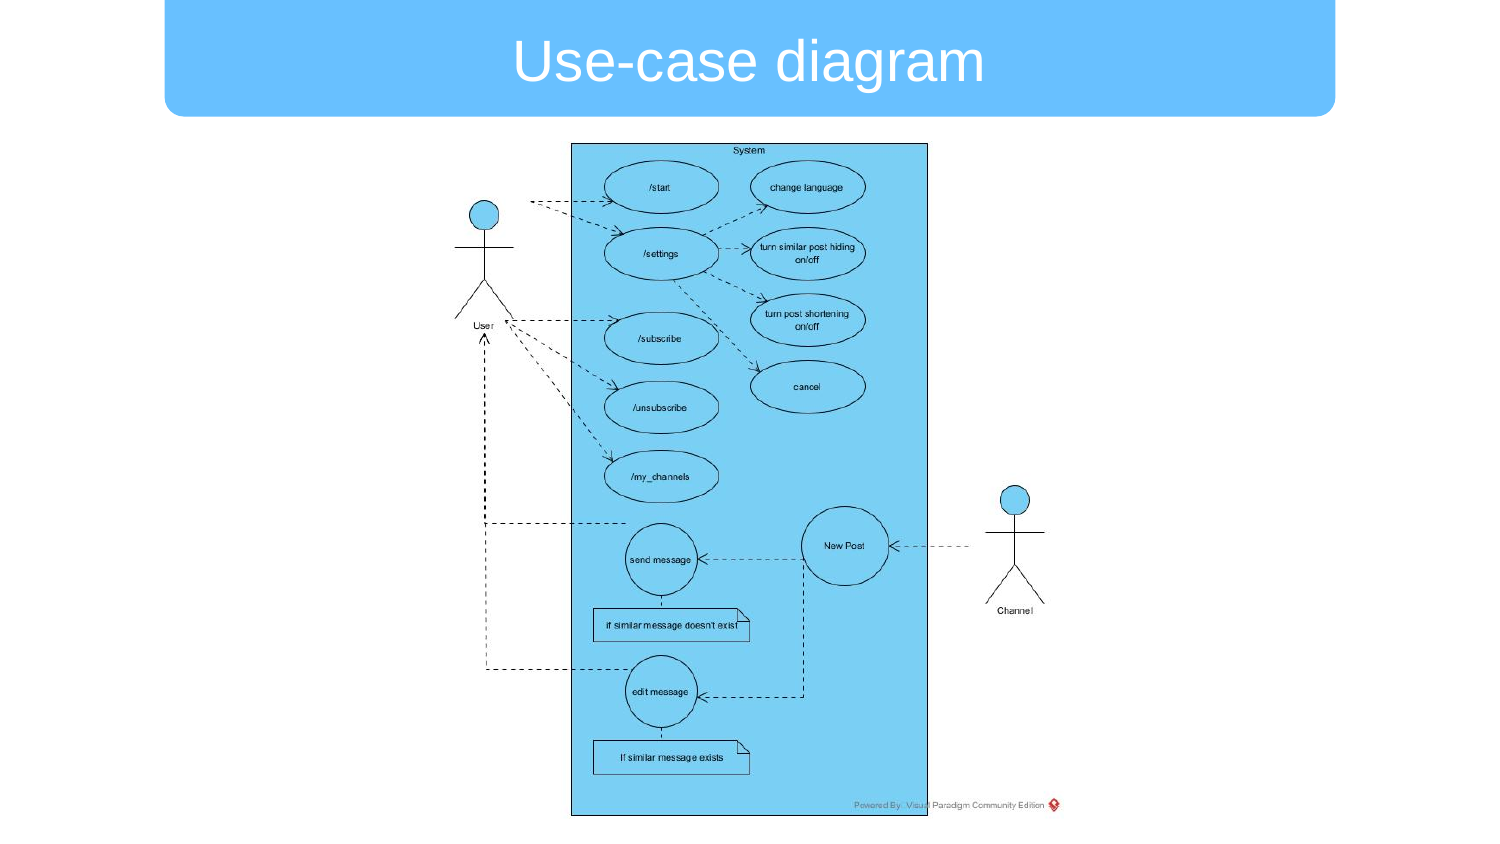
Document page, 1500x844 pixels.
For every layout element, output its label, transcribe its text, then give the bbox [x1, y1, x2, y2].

picture [435, 141, 1065, 820]
title Use-case diagram [227, 0, 1273, 117]
text_box [1273, 0, 1336, 117]
text_box [164, 0, 227, 117]
